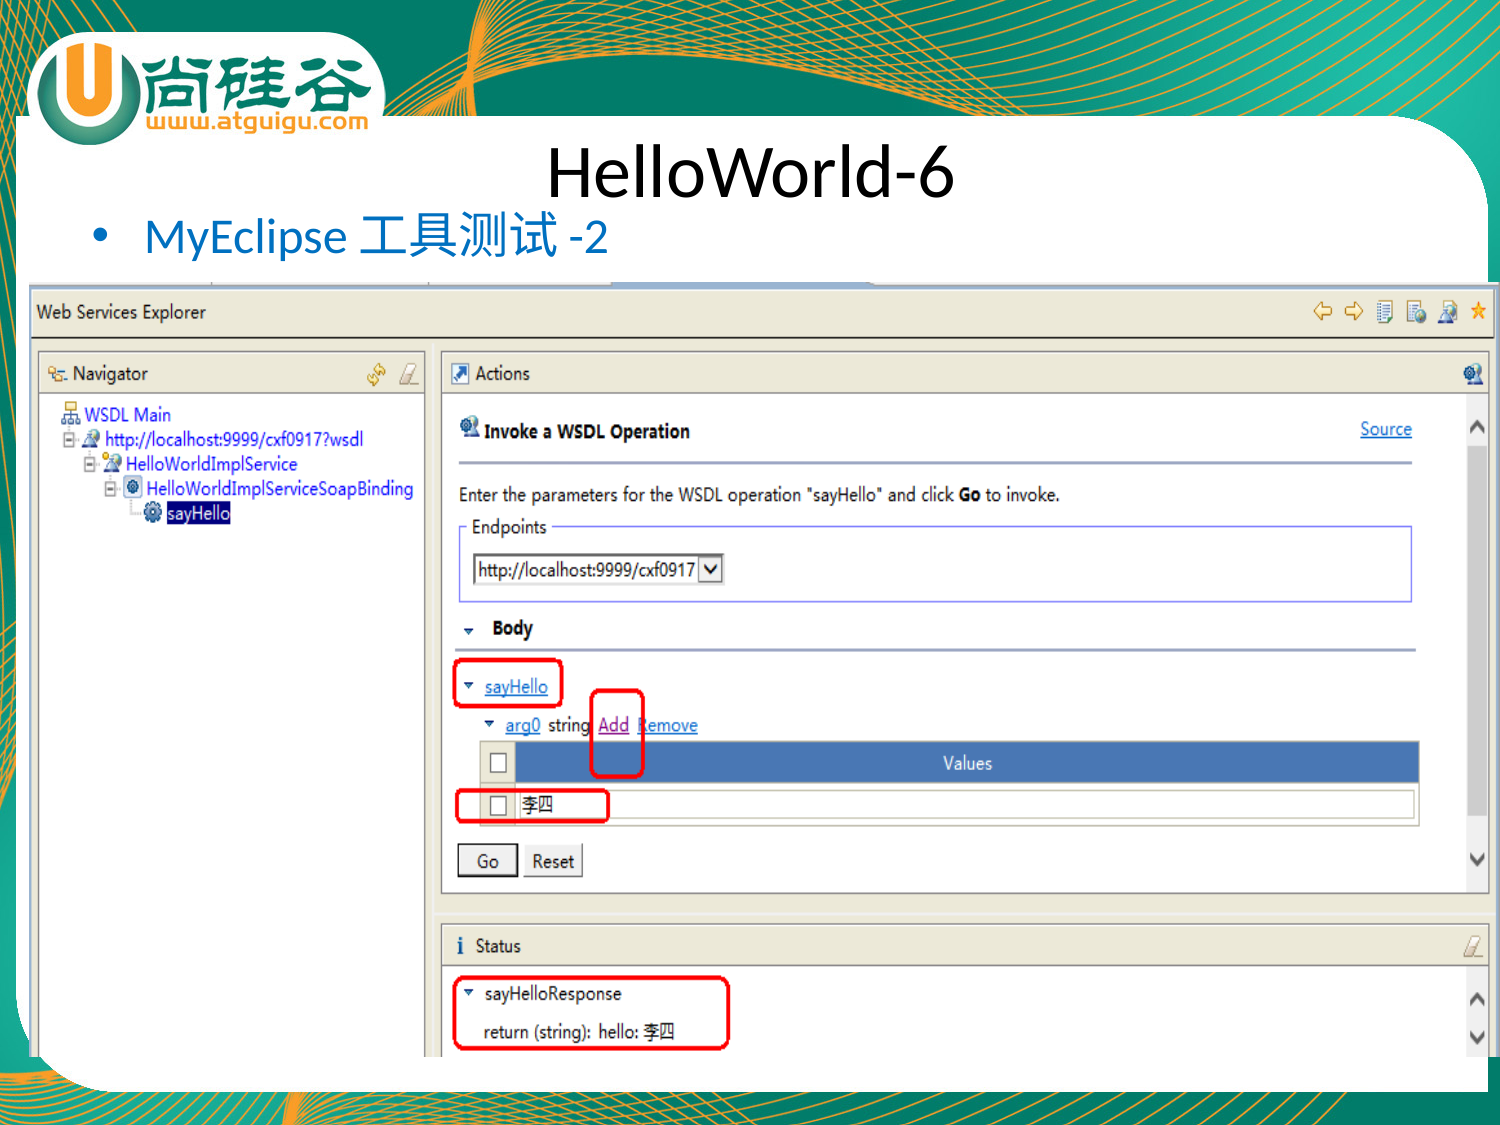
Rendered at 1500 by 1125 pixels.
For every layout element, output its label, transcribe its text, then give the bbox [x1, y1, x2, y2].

list MyEclipse工具测试-2 [76, 196, 1427, 272]
title HelloWorld-6 [76, 113, 1427, 196]
picture [0, 0, 1500, 1125]
